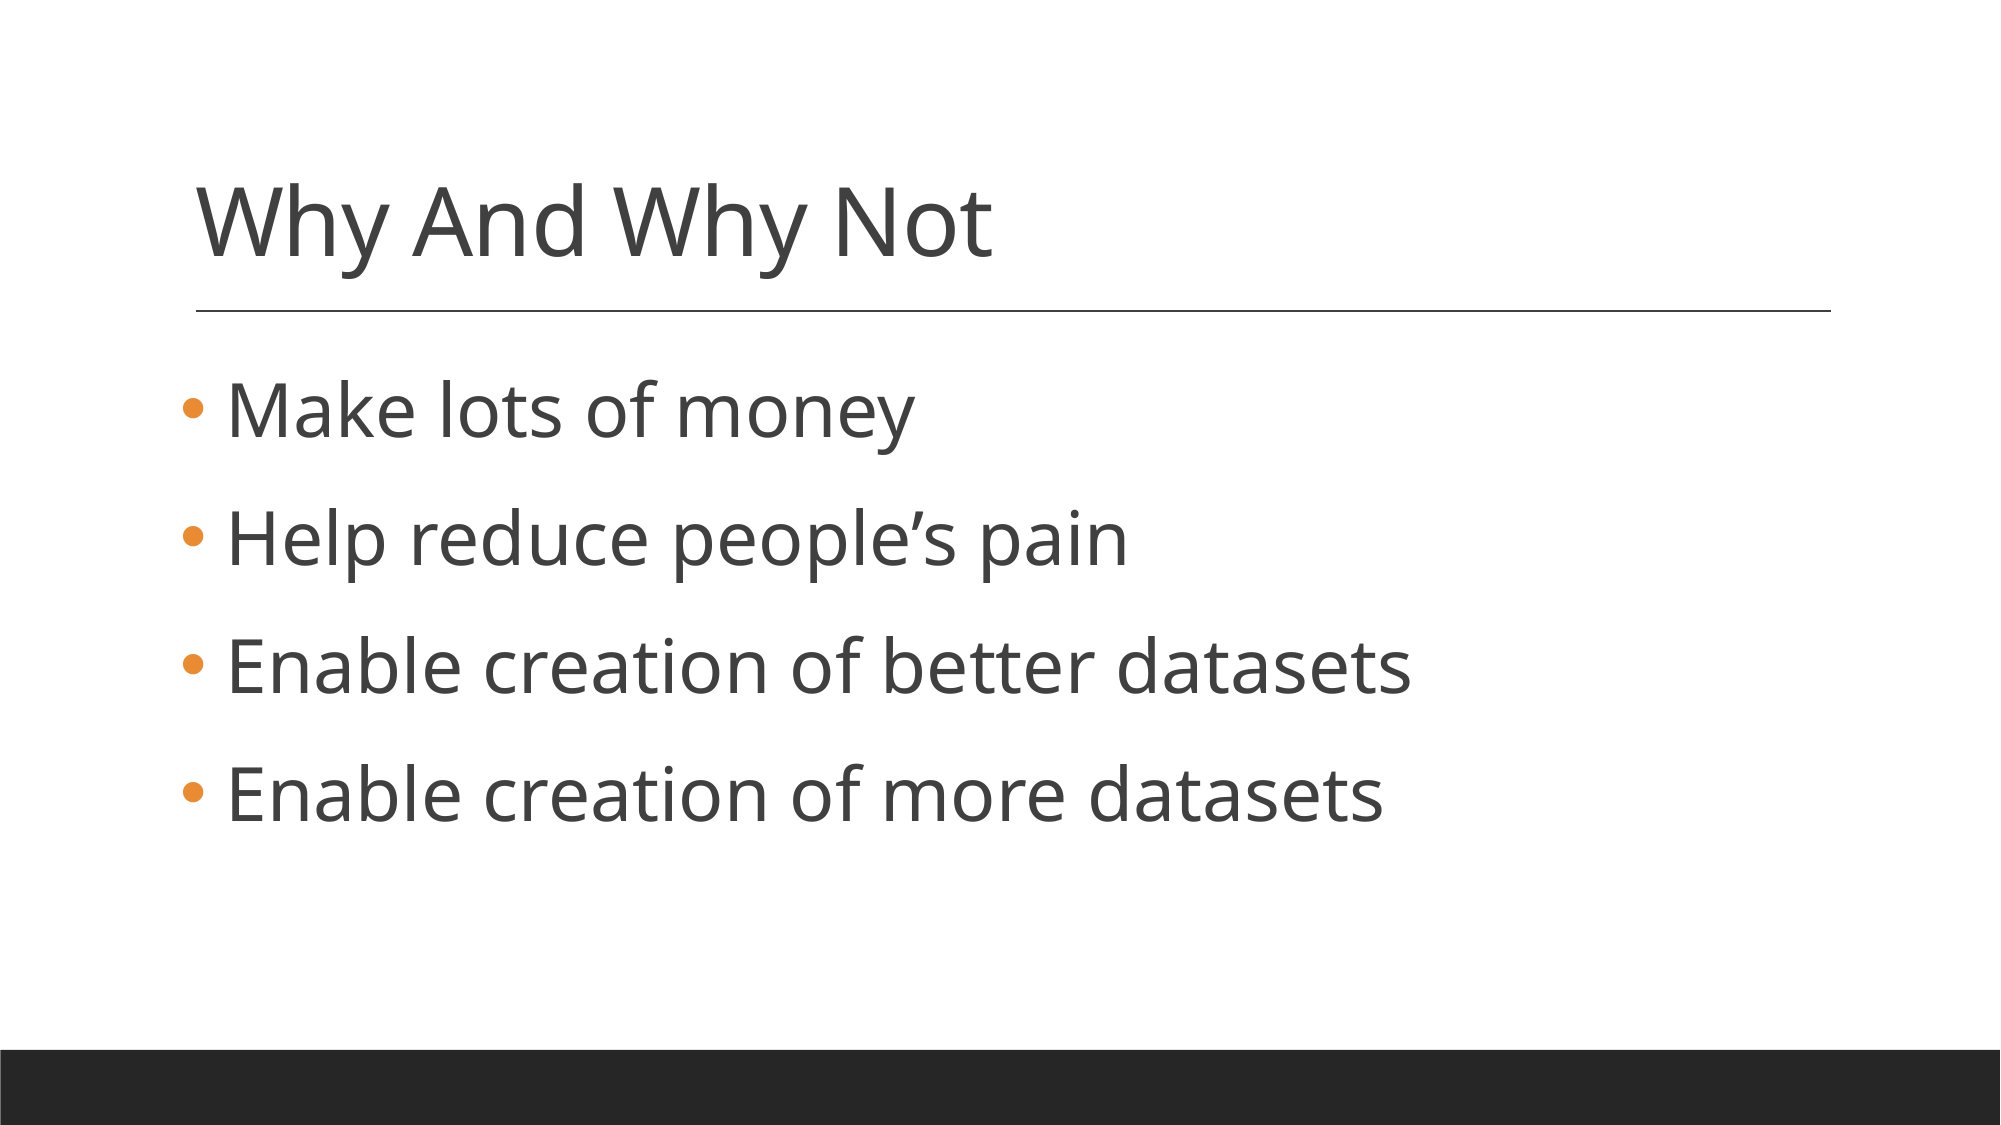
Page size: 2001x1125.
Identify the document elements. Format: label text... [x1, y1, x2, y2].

list Make lots of money Help reduce people’s pain Enable creation of better datasets Enable creation of more datasets [180, 345, 1830, 963]
title Why And Why Not [180, 47, 1830, 285]
